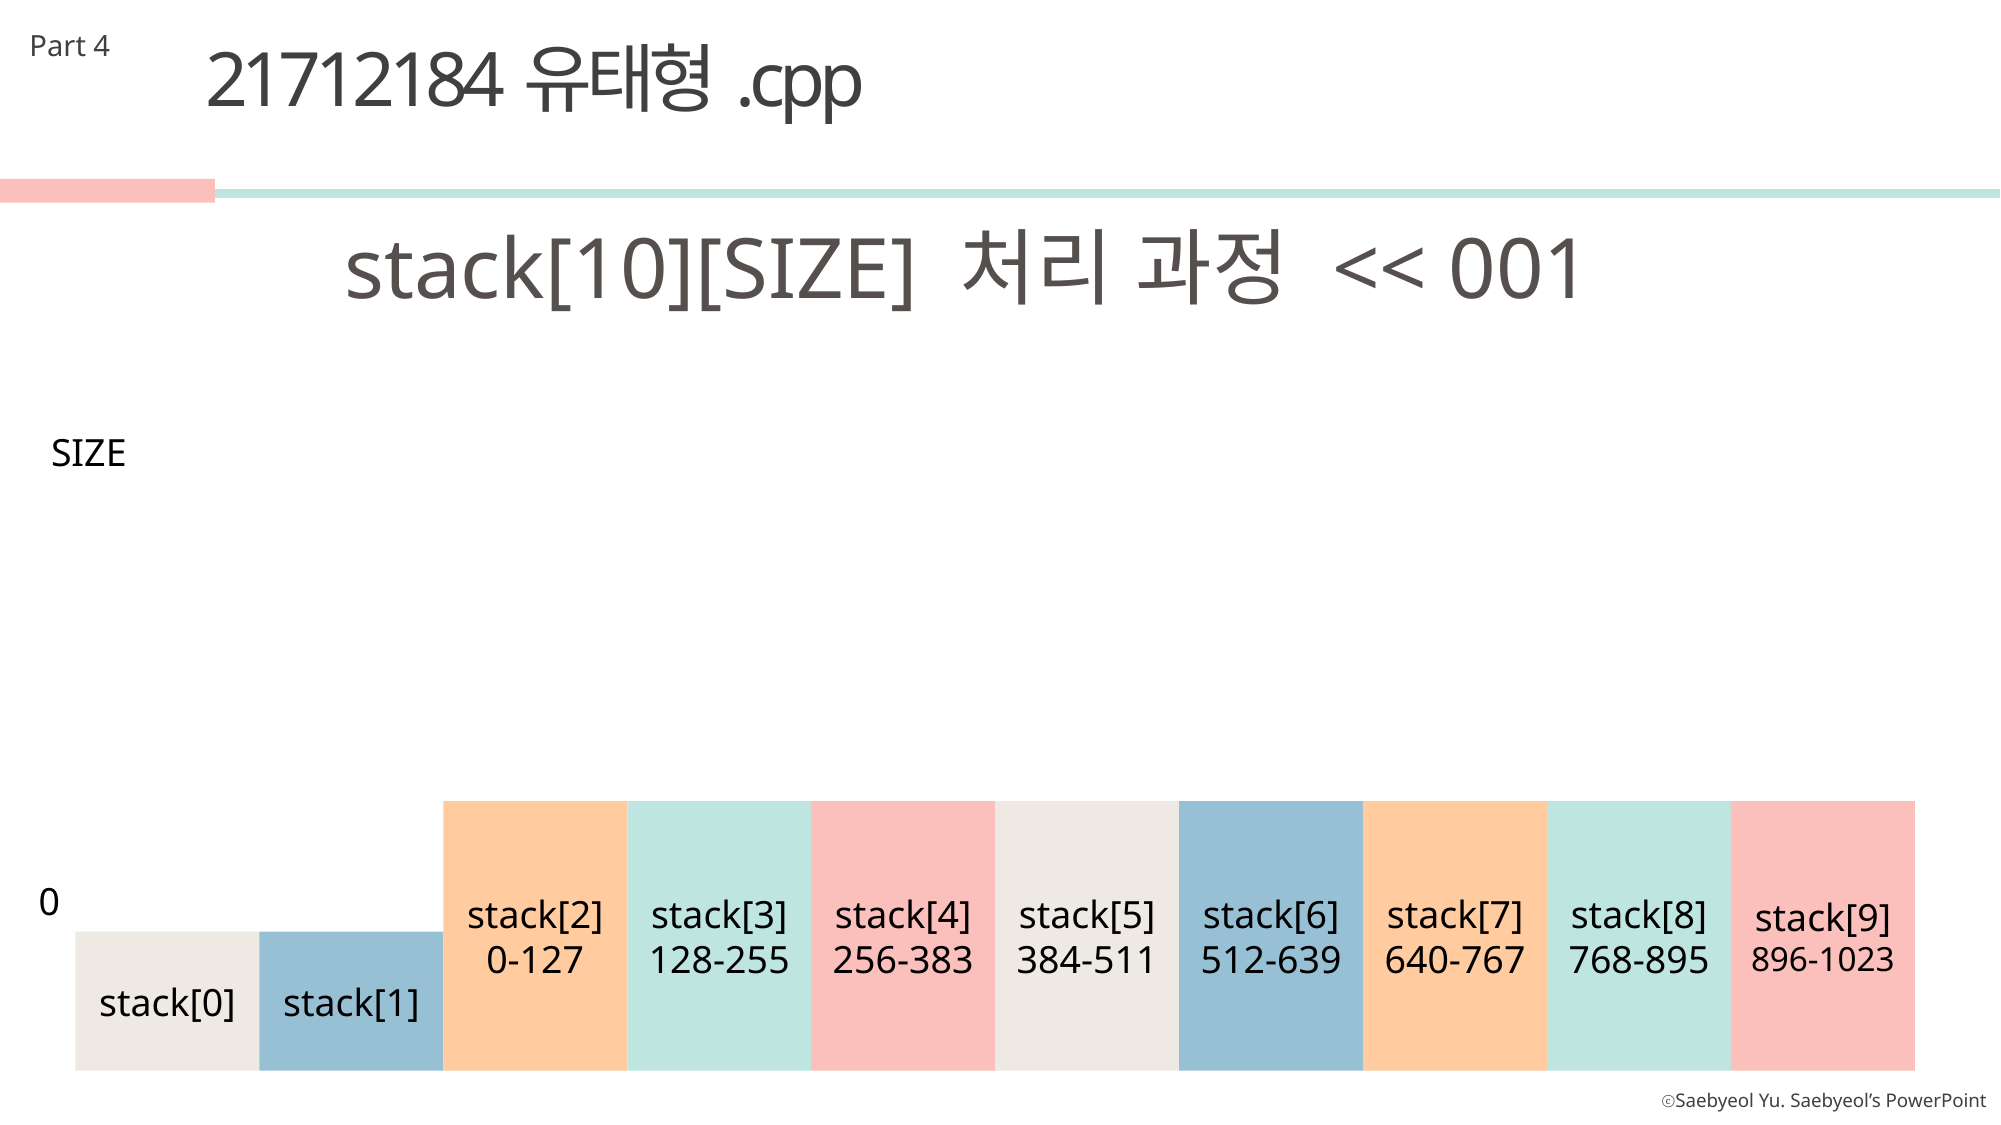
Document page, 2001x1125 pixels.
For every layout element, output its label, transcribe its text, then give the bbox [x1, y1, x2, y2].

text_box stack[7] 640-767 [1362, 800, 1546, 1072]
text_box stack[5] 384-511 [994, 800, 1178, 1072]
text_box Part 4 [14, 20, 126, 71]
text_box stack[9] 896-1023 [1730, 800, 1916, 1072]
text_box stack[3] 128-255 [626, 800, 810, 1072]
text_box stack[0] [74, 931, 258, 1072]
text_box stack[4] 256-383 [810, 800, 994, 1072]
text_box stack[10][SIZE] 처리 과정 << 001 [329, 207, 1607, 323]
text_box stack[8] 768-895 [1546, 800, 1730, 1072]
text_box stack[6] 512-639 [1178, 800, 1362, 1072]
text_box stack[1] [258, 931, 442, 1072]
text_box SIZE [36, 421, 142, 482]
text_box 0 [24, 870, 76, 931]
text_box [0, 178, 216, 204]
text_box stack[2] 0-127 [442, 800, 626, 1072]
text_box 21712184유태형.cpp [190, 24, 881, 130]
